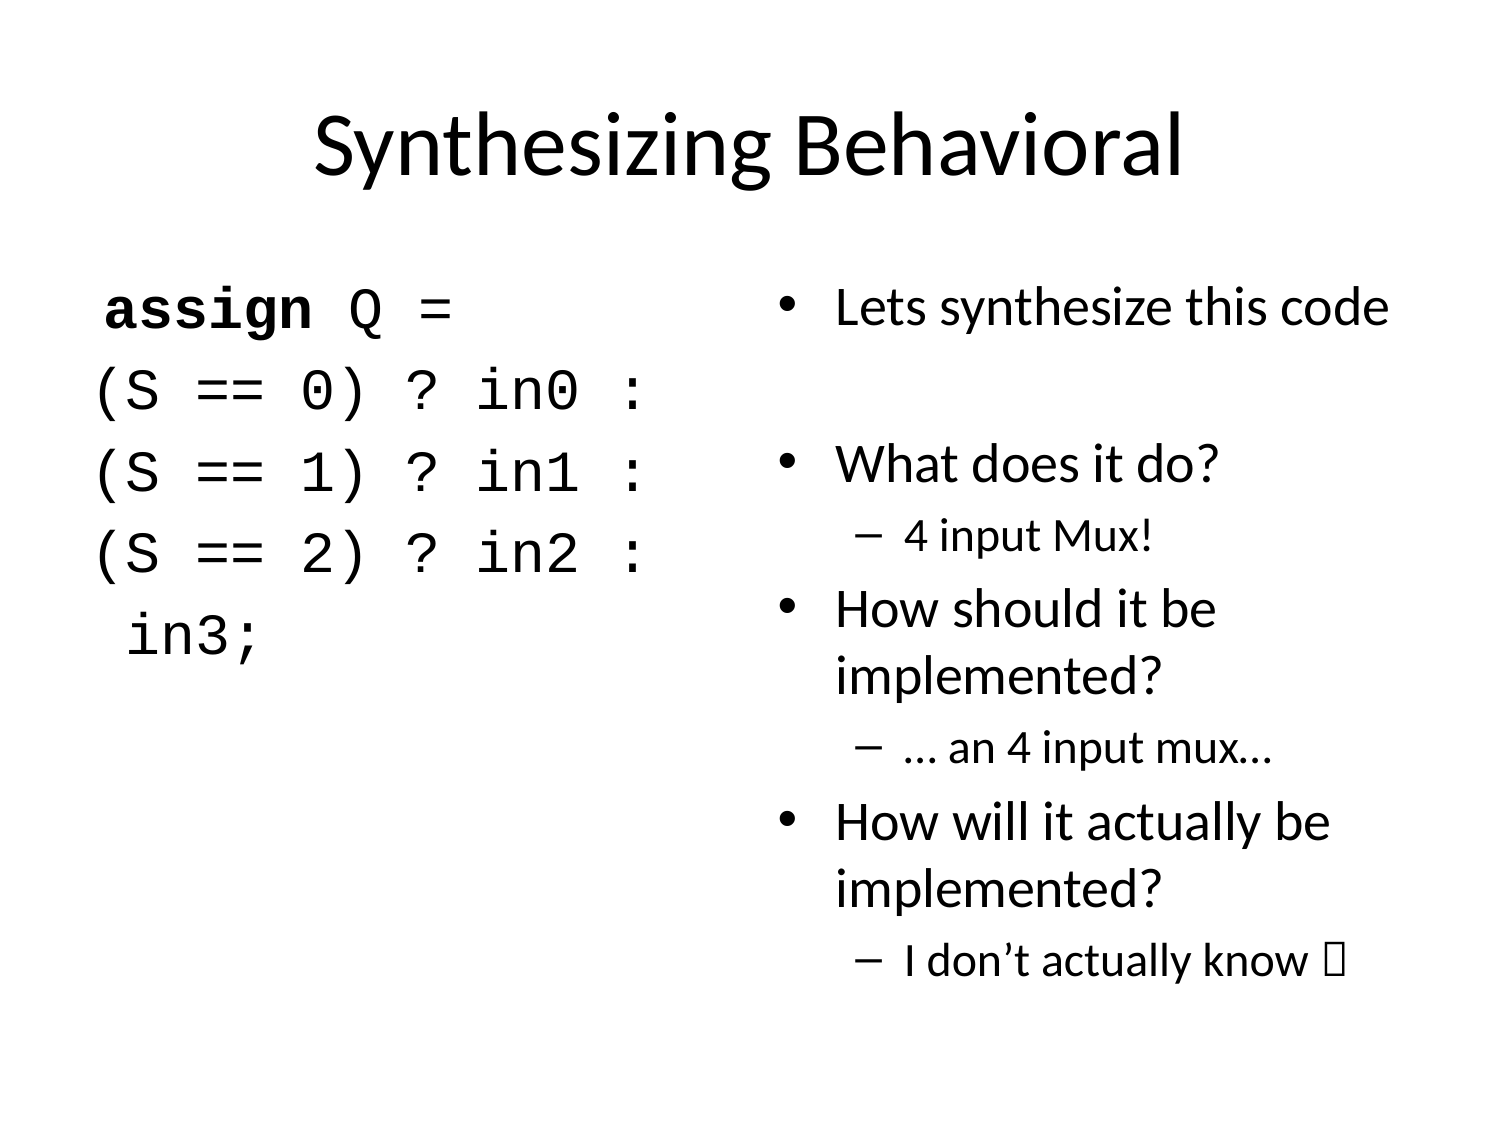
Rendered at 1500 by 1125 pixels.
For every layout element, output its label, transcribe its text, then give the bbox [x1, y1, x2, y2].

list assign Q = (S == 0) ? in0 : (S == 1) ? in1 : (S == 2) ? in2 : in3; [75, 262, 738, 1005]
title Synthesizing Behavioral [75, 45, 1425, 233]
list Lets synthesize this code What does it do? 4 input Mux! How should it be implemented? … an 4 input mux… How will it actually be implemented? I don’t actually know  [762, 262, 1425, 1005]
